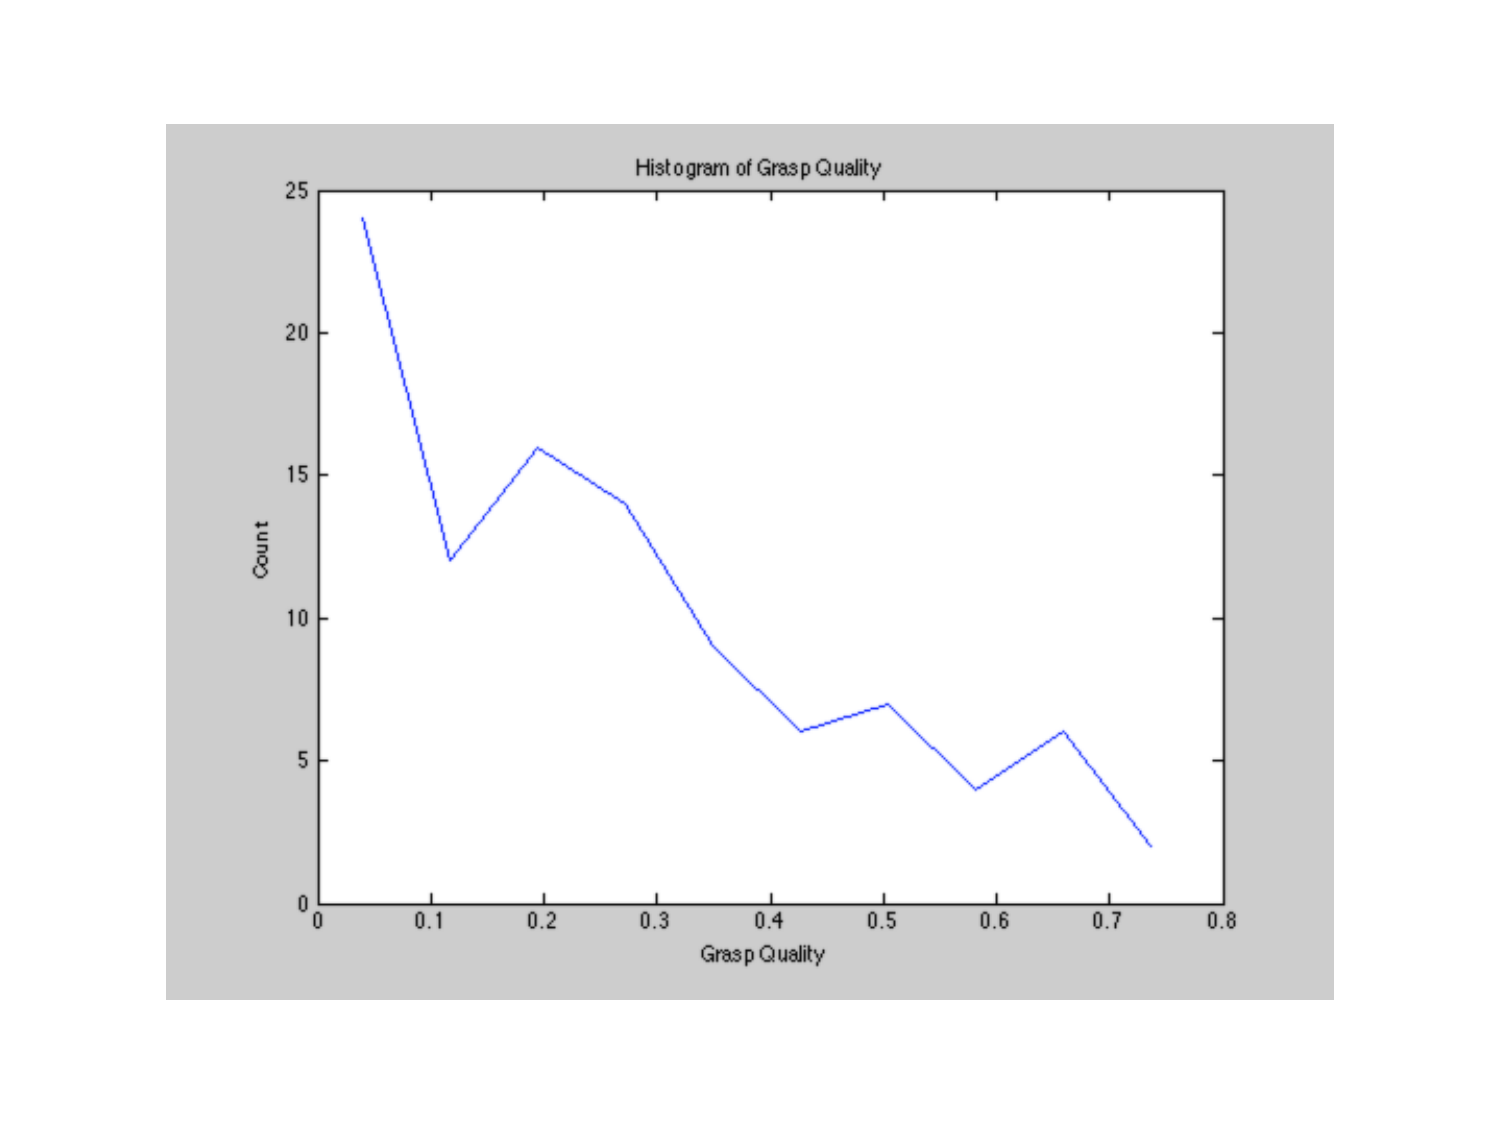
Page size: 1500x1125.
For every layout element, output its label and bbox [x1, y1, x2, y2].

picture [166, 124, 1334, 1001]
